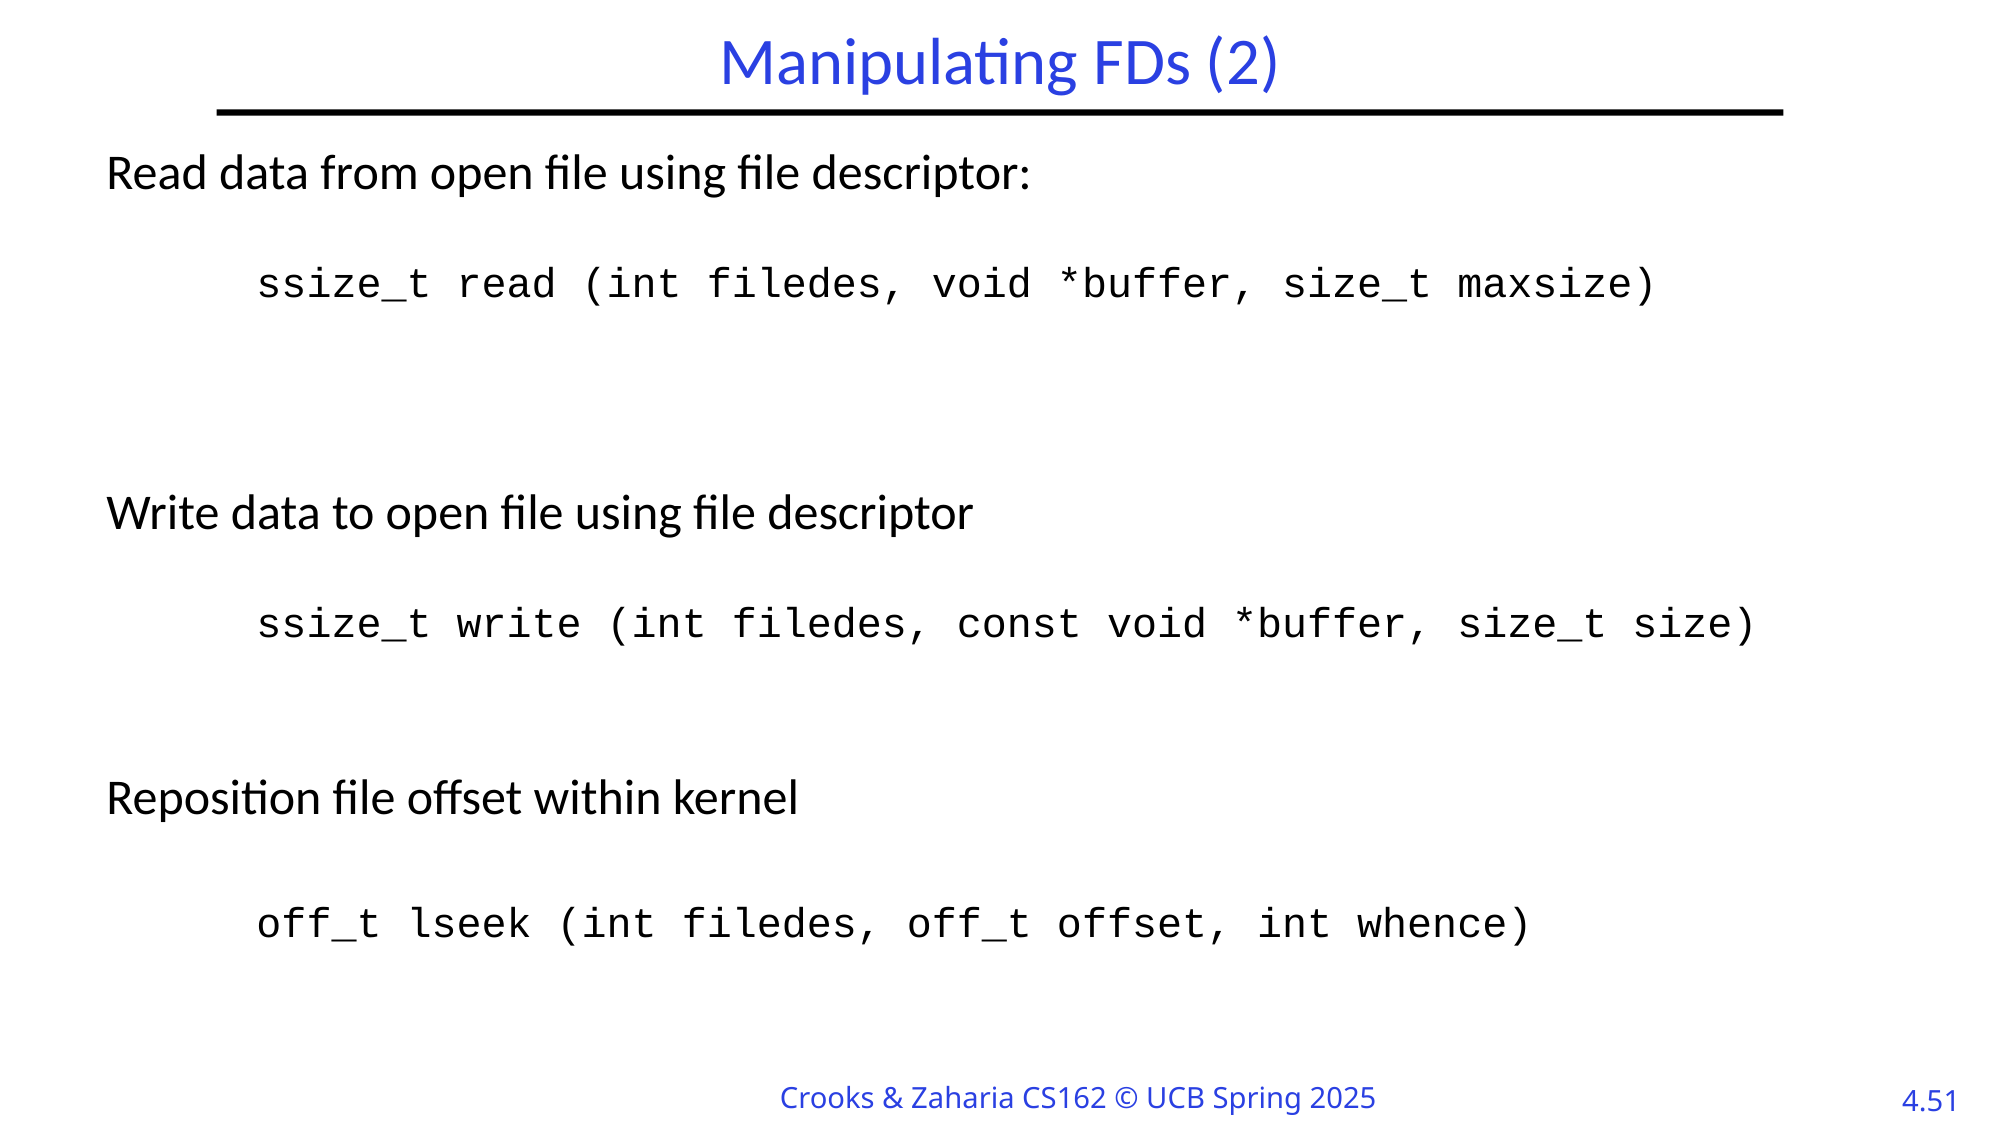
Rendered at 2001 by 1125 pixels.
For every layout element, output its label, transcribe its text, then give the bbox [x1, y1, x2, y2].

title Manipulating FDs (2) [216, 18, 1784, 107]
list Read data from open file using file descriptor: ssize_t read (int filedes, void *buffer, size_t maxsize) Write data to open file using file descriptor ssize_t write (int filedes, const void *buffer, size_t size) Reposition file offset within kernel off_t lseek (int filedes, off_t offset, int whence) [91, 139, 1909, 1077]
